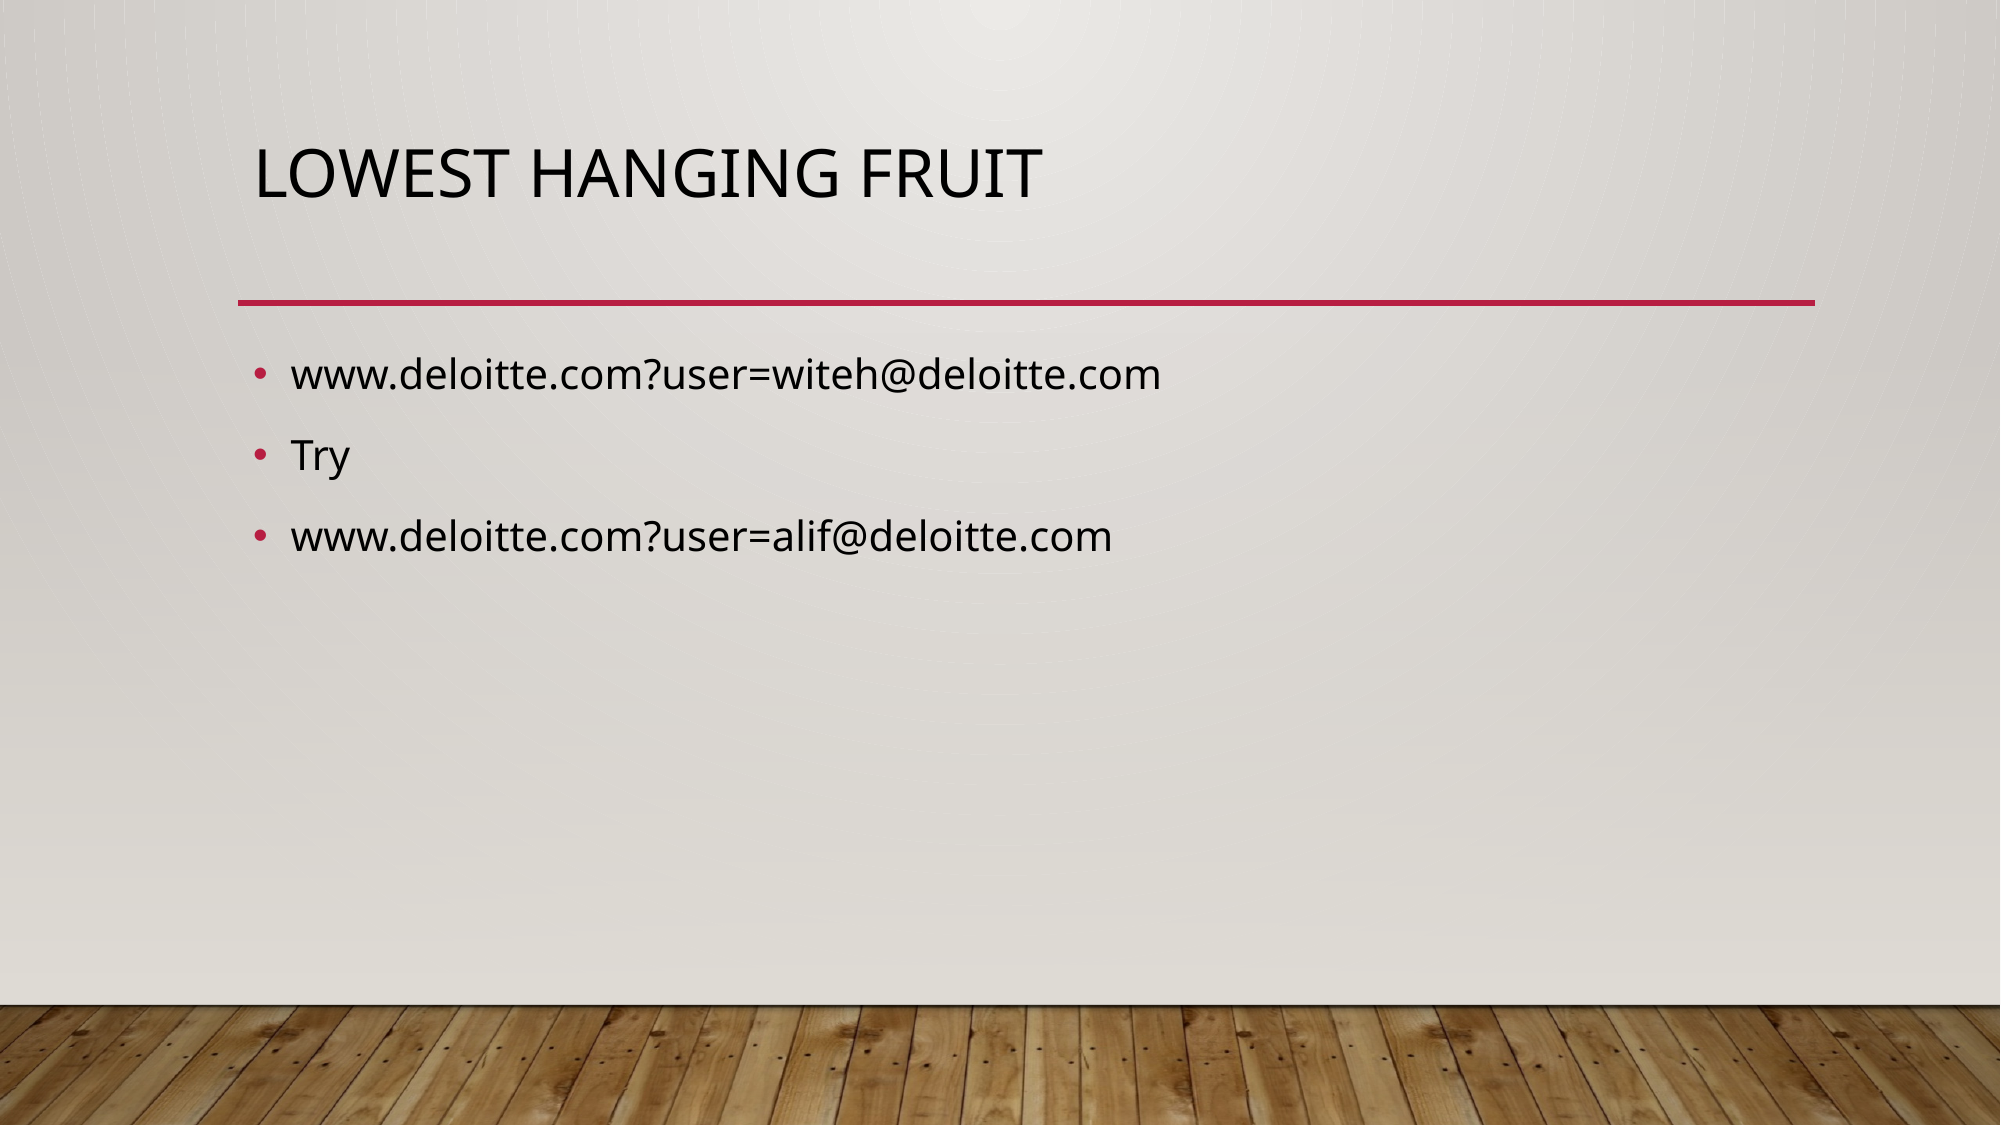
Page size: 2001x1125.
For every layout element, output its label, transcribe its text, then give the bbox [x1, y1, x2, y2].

list www.deloitte.com?user=witeh@deloitte.com Try www.deloitte.com?user=alif@deloitte.com [238, 330, 1814, 897]
title Lowest hanging fruit [238, 131, 1814, 305]
picture [0, 1005, 2000, 1125]
